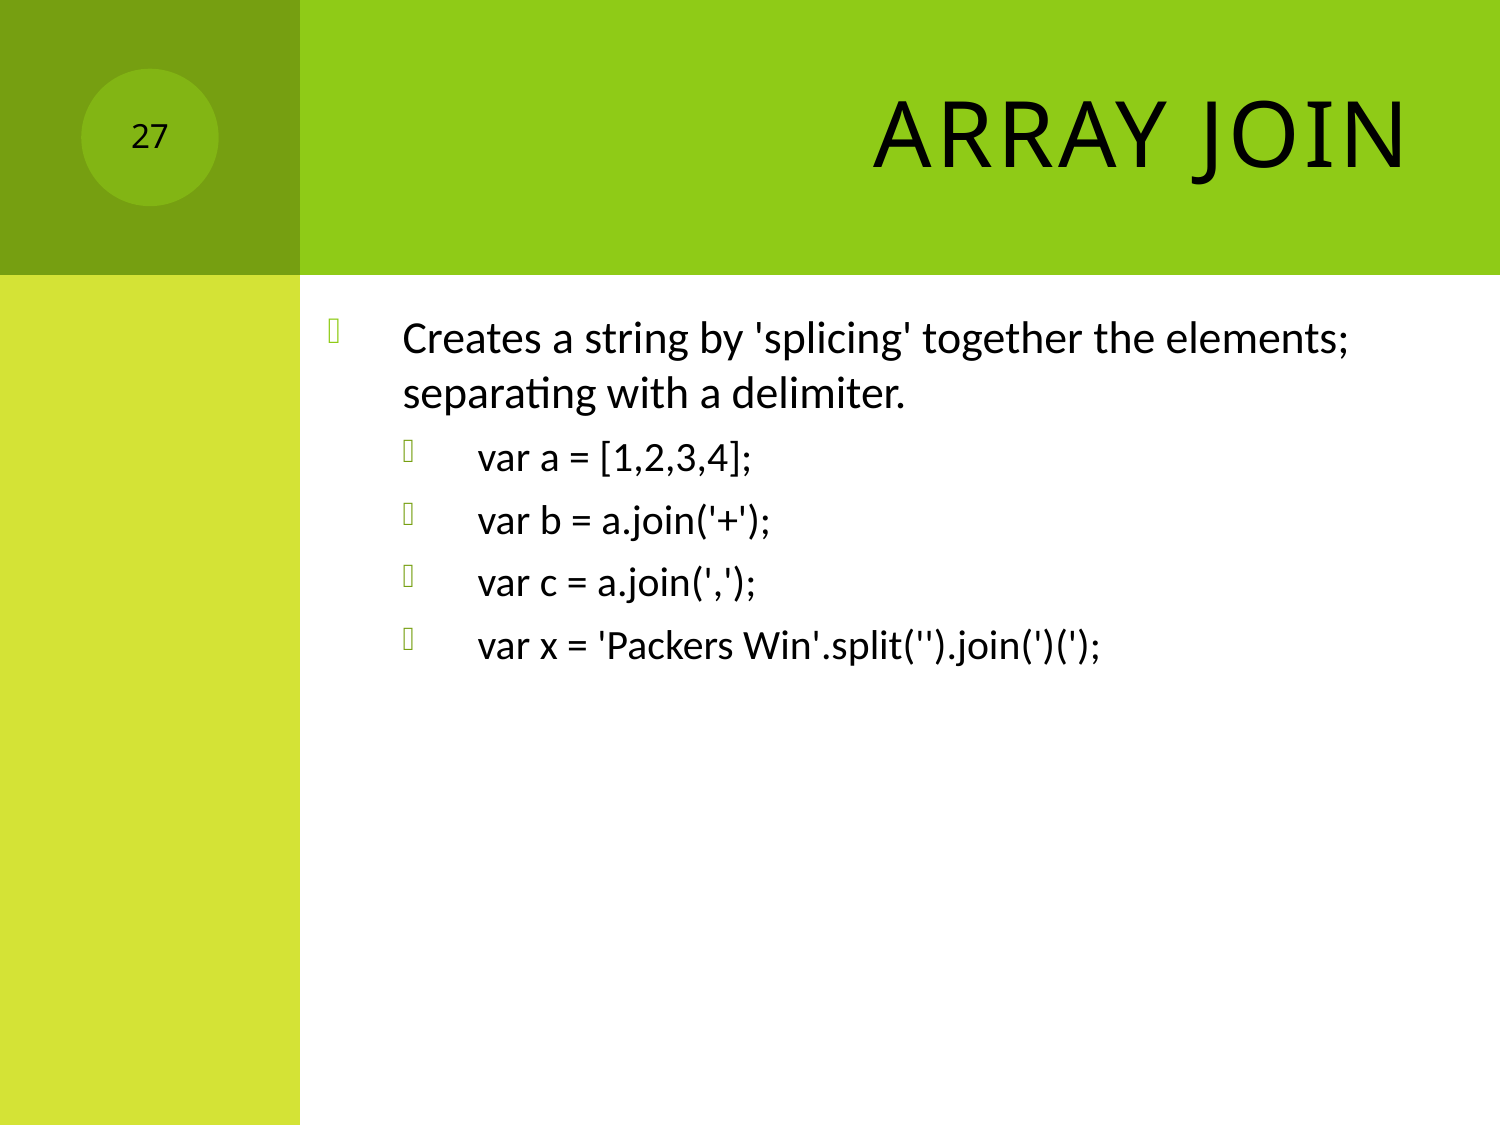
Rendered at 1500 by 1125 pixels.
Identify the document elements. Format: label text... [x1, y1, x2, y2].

title Array Join [399, 37, 1425, 225]
list Creates a string by 'splicing' together the elements; separating with a delimiter. var a = [1,2,3,4]; var b = a.join('+'); var c = a.join(','); var x = 'Packers Win'.split('').join(')('); [312, 299, 1475, 1013]
slide_number 27 [87, 87, 213, 188]
